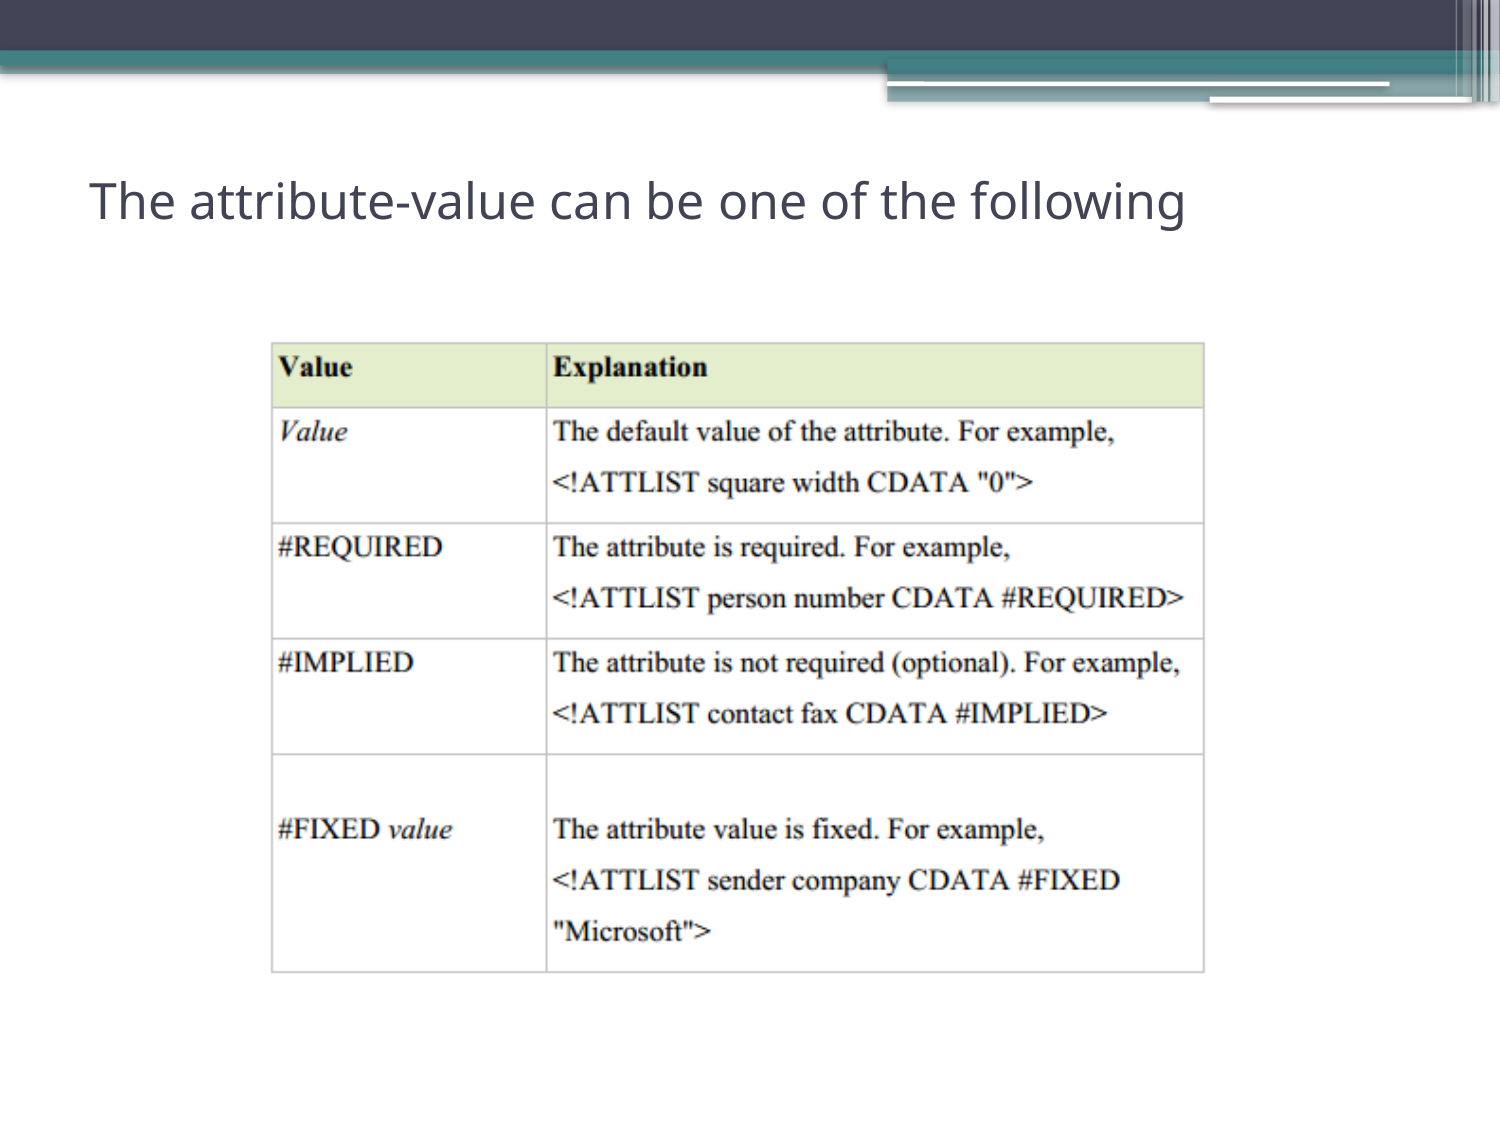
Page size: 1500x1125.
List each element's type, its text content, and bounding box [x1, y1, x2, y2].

title The attribute-value can be one of the following [75, 112, 1425, 288]
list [262, 337, 1229, 1001]
